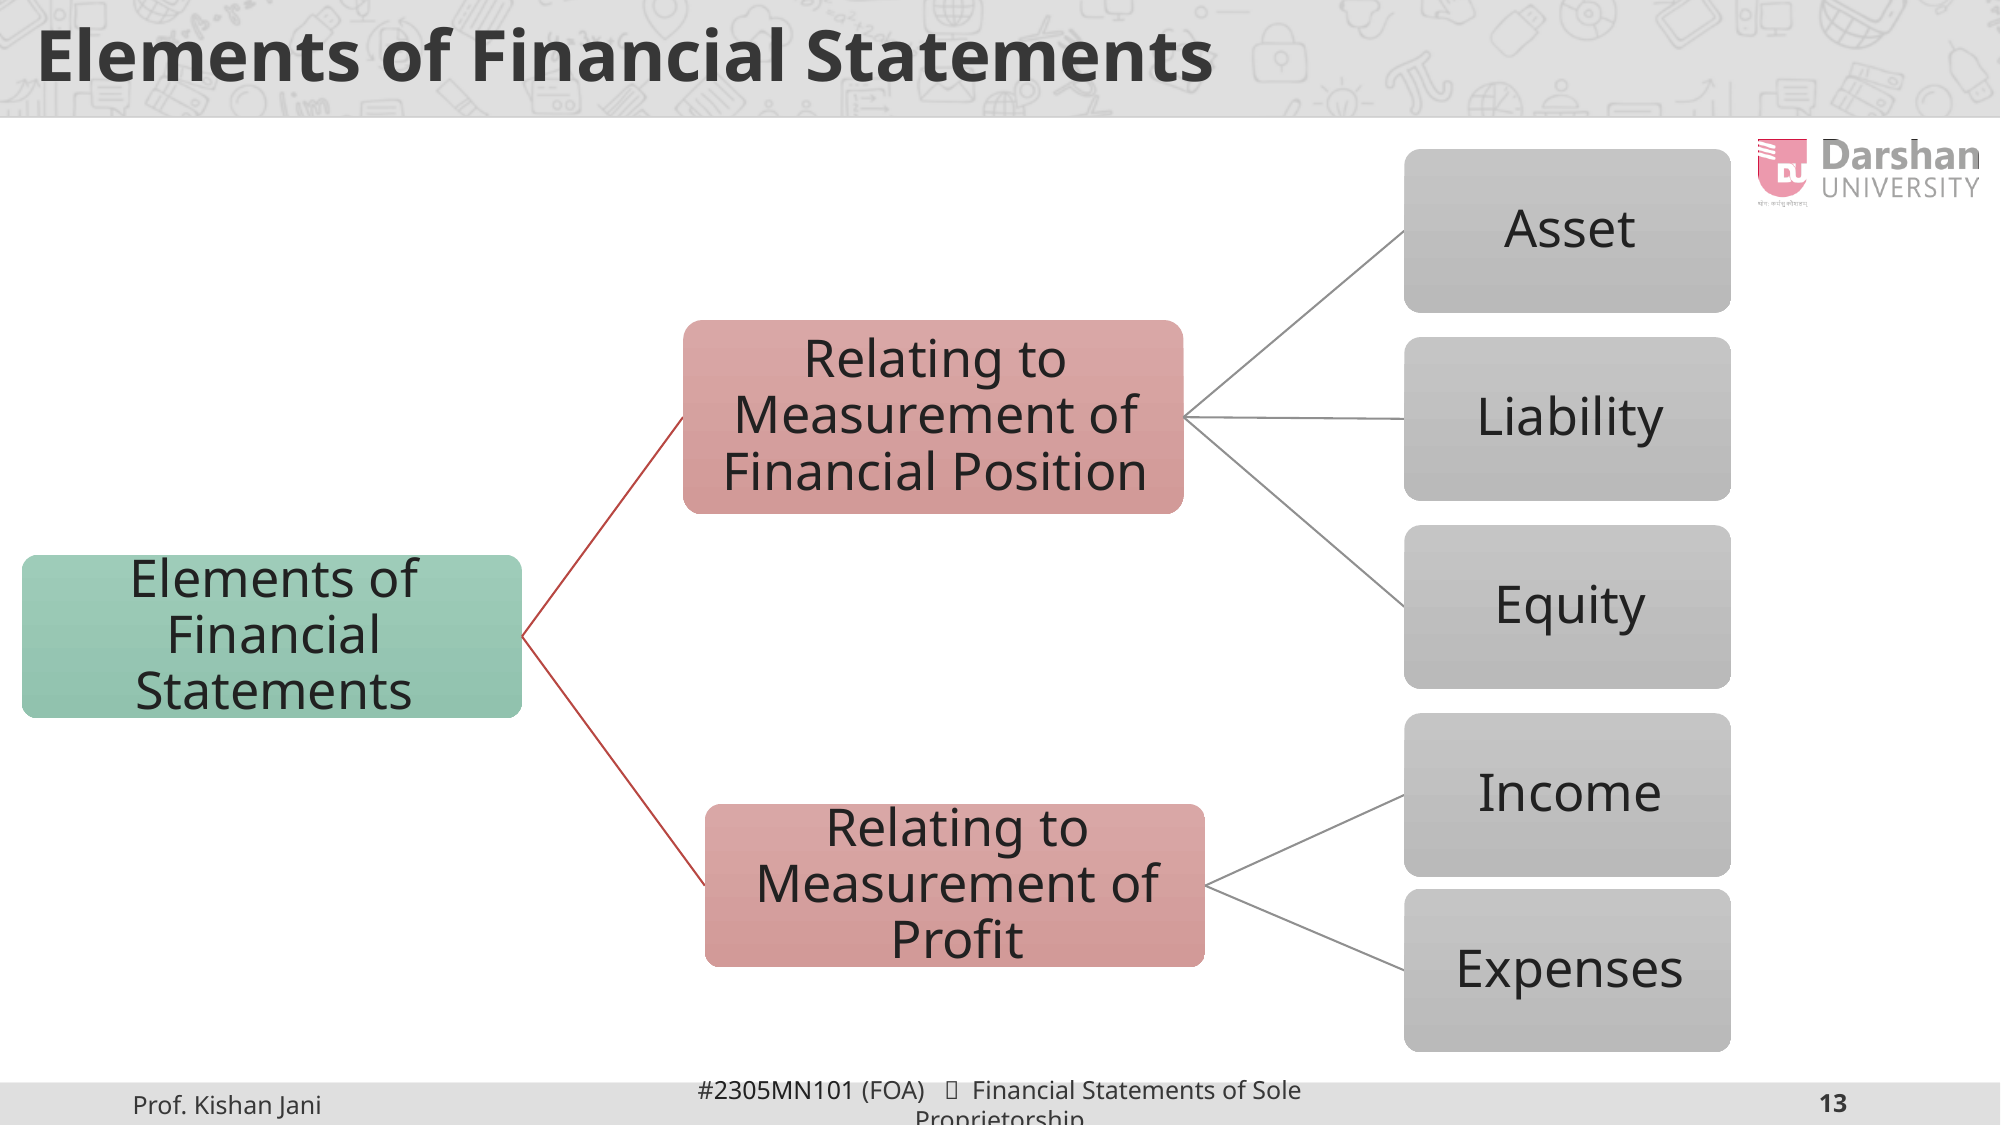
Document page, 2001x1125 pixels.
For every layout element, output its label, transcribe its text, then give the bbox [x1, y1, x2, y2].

title Elements of Financial Statements [0, 0, 2000, 117]
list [21, 141, 1979, 1059]
